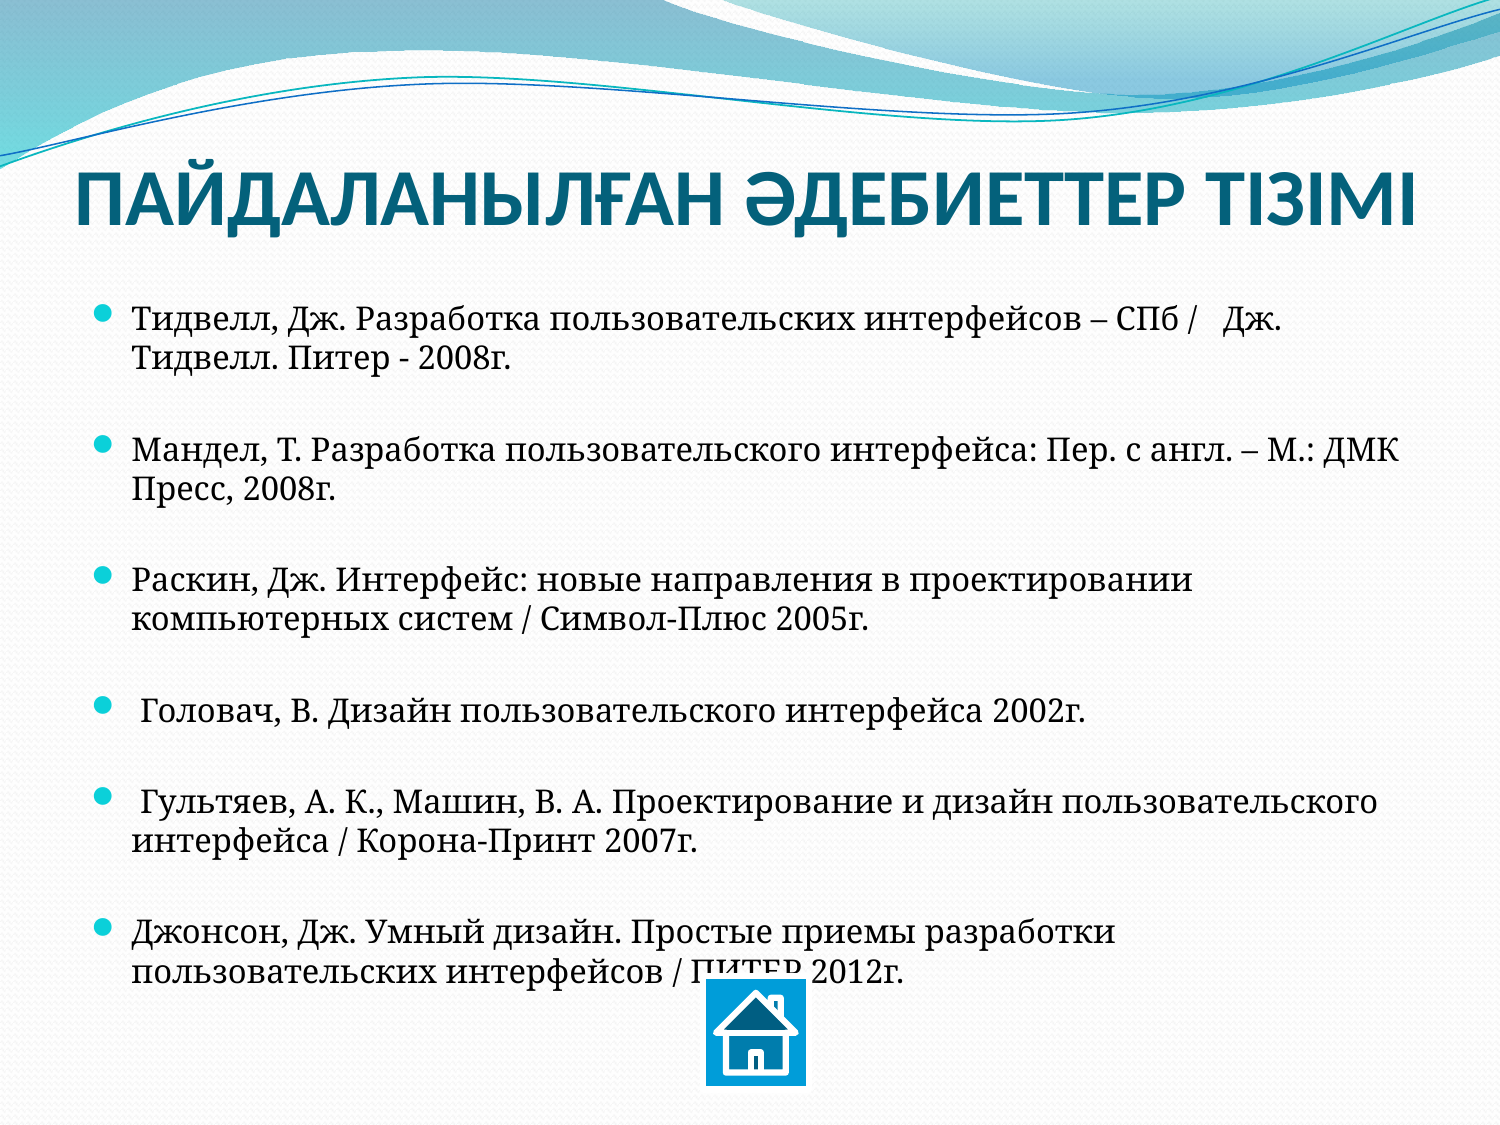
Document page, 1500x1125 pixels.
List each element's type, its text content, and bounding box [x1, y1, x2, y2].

title Пайдаланылған әдебиеттер тізімі [74, 137, 1500, 243]
text_box [700, 973, 812, 1093]
list Тидвелл, Дж. Разработка пользовательских интерфейсов – СПб / Дж. Тидвелл. Питер - 2008г. Мандел, Т. Разработка пользовательского интерфейса: Пер. с англ. – М.: ДМК Пресс, 2008г. Раскин, Дж. Интерфейс: новые направления в проектировании компьютерных систем / Символ-Плюс 2005г. Головач, В. Дизайн пользовательского интерфейса 2002г. Гультяев, А. К., Машин, В. А. Проектирование и дизайн пользовательского интерфейса / Корона-Принт 2007г. Джонсон, Дж. Умный дизайн. Простые приемы разработки пользовательских интерфейсов / ПИТЕР 2012г. [76, 290, 1427, 1011]
